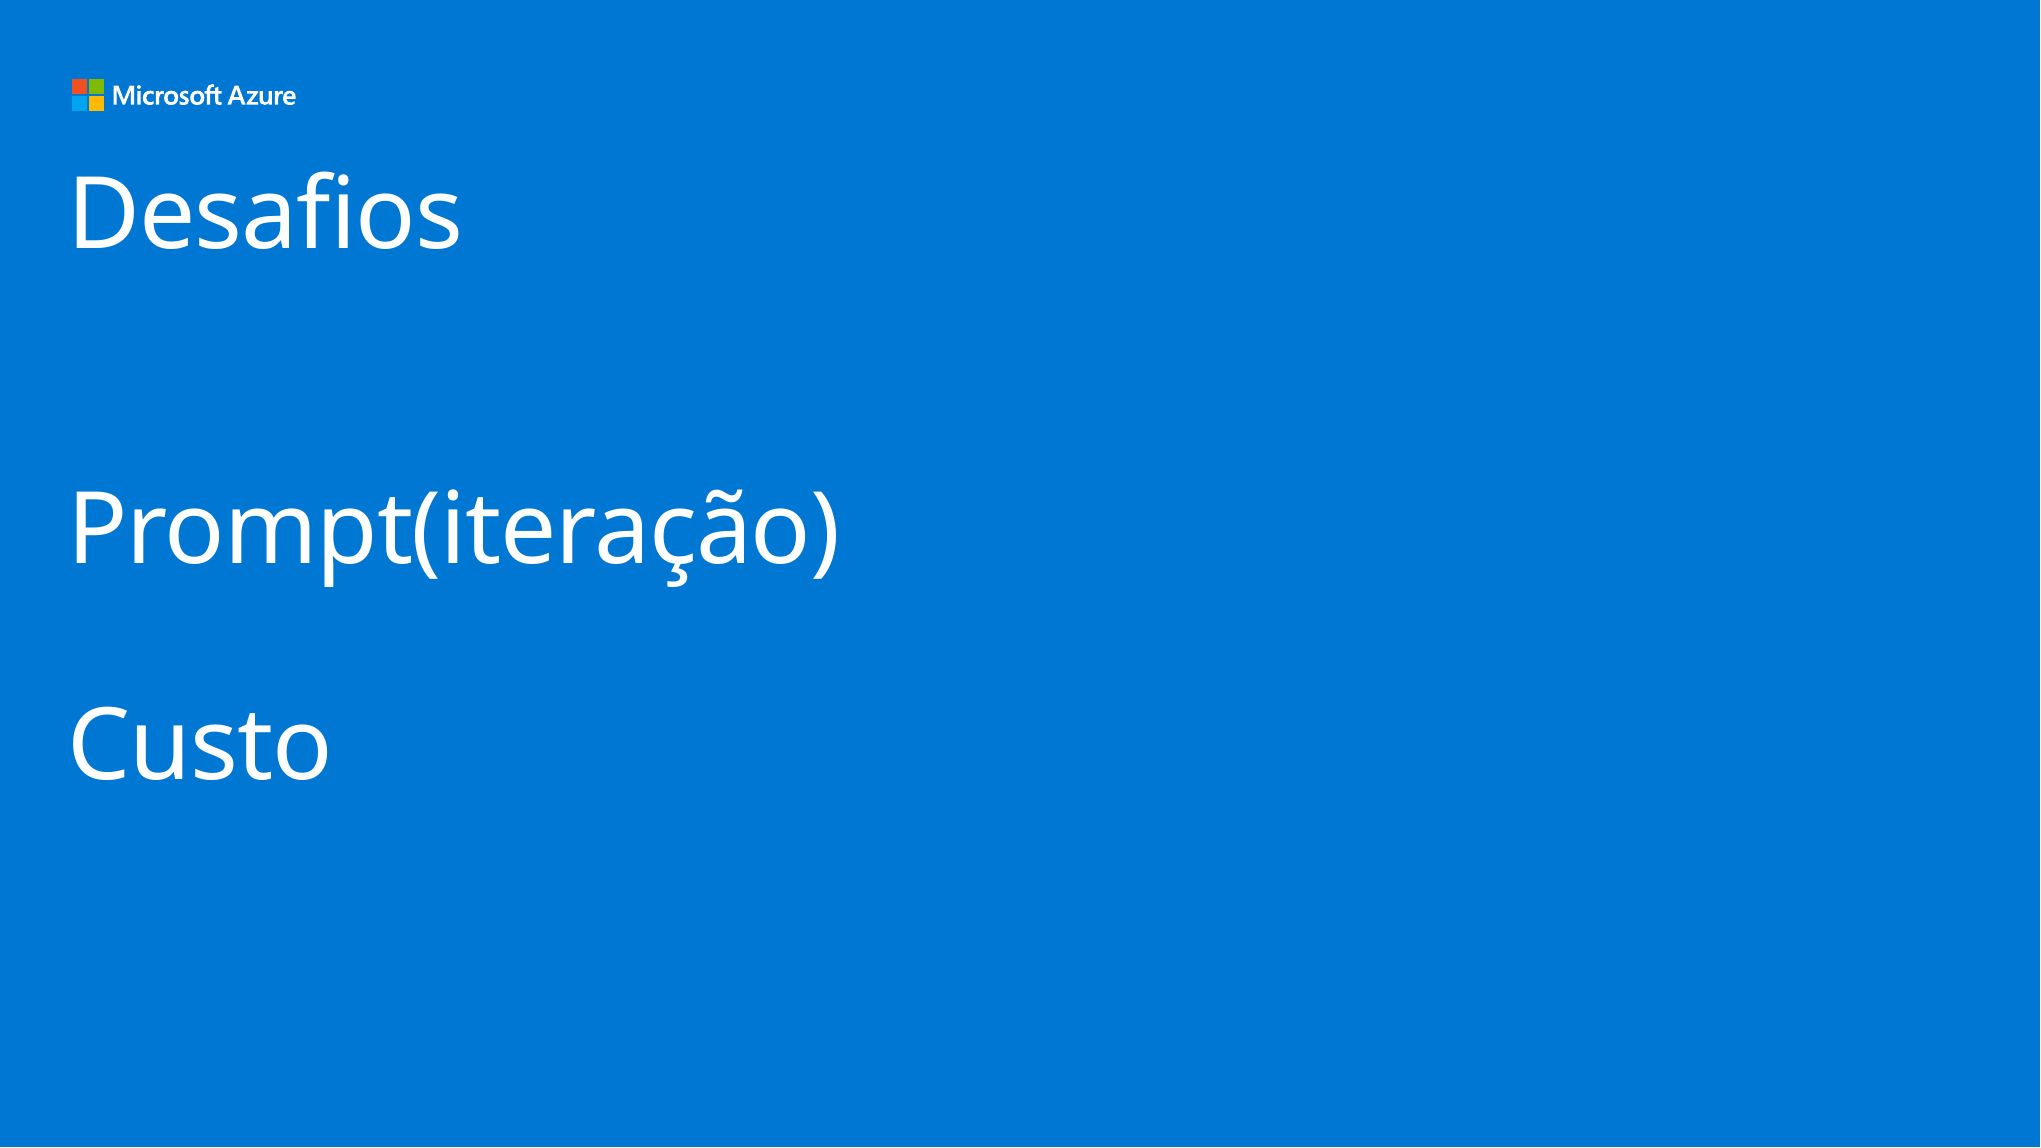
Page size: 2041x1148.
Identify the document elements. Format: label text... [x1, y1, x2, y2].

text_box Prompt(iteração) Custo [67, 531, 1679, 832]
title Desafios [67, 0, 1679, 300]
